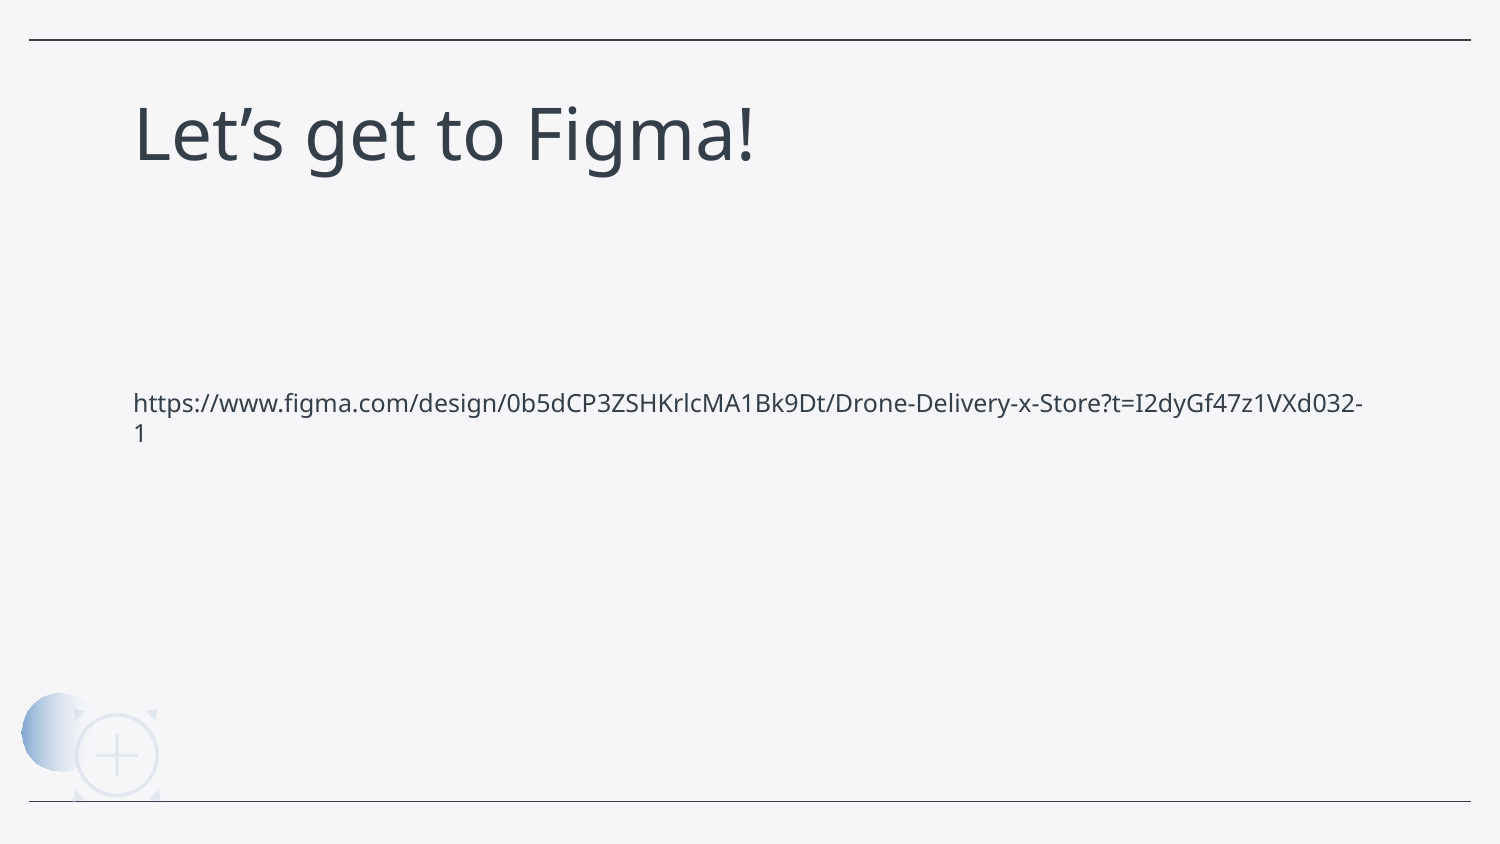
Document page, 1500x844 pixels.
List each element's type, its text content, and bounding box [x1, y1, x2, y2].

list https://www.figma.com/design/0b5dCP3ZSHKrlcMA1Bk9Dt/Drone-Delivery-x-Store?t=I2dyGf47z1VXd032-1 [118, 372, 1382, 428]
title Let’s get to Figma! [118, 72, 1382, 167]
